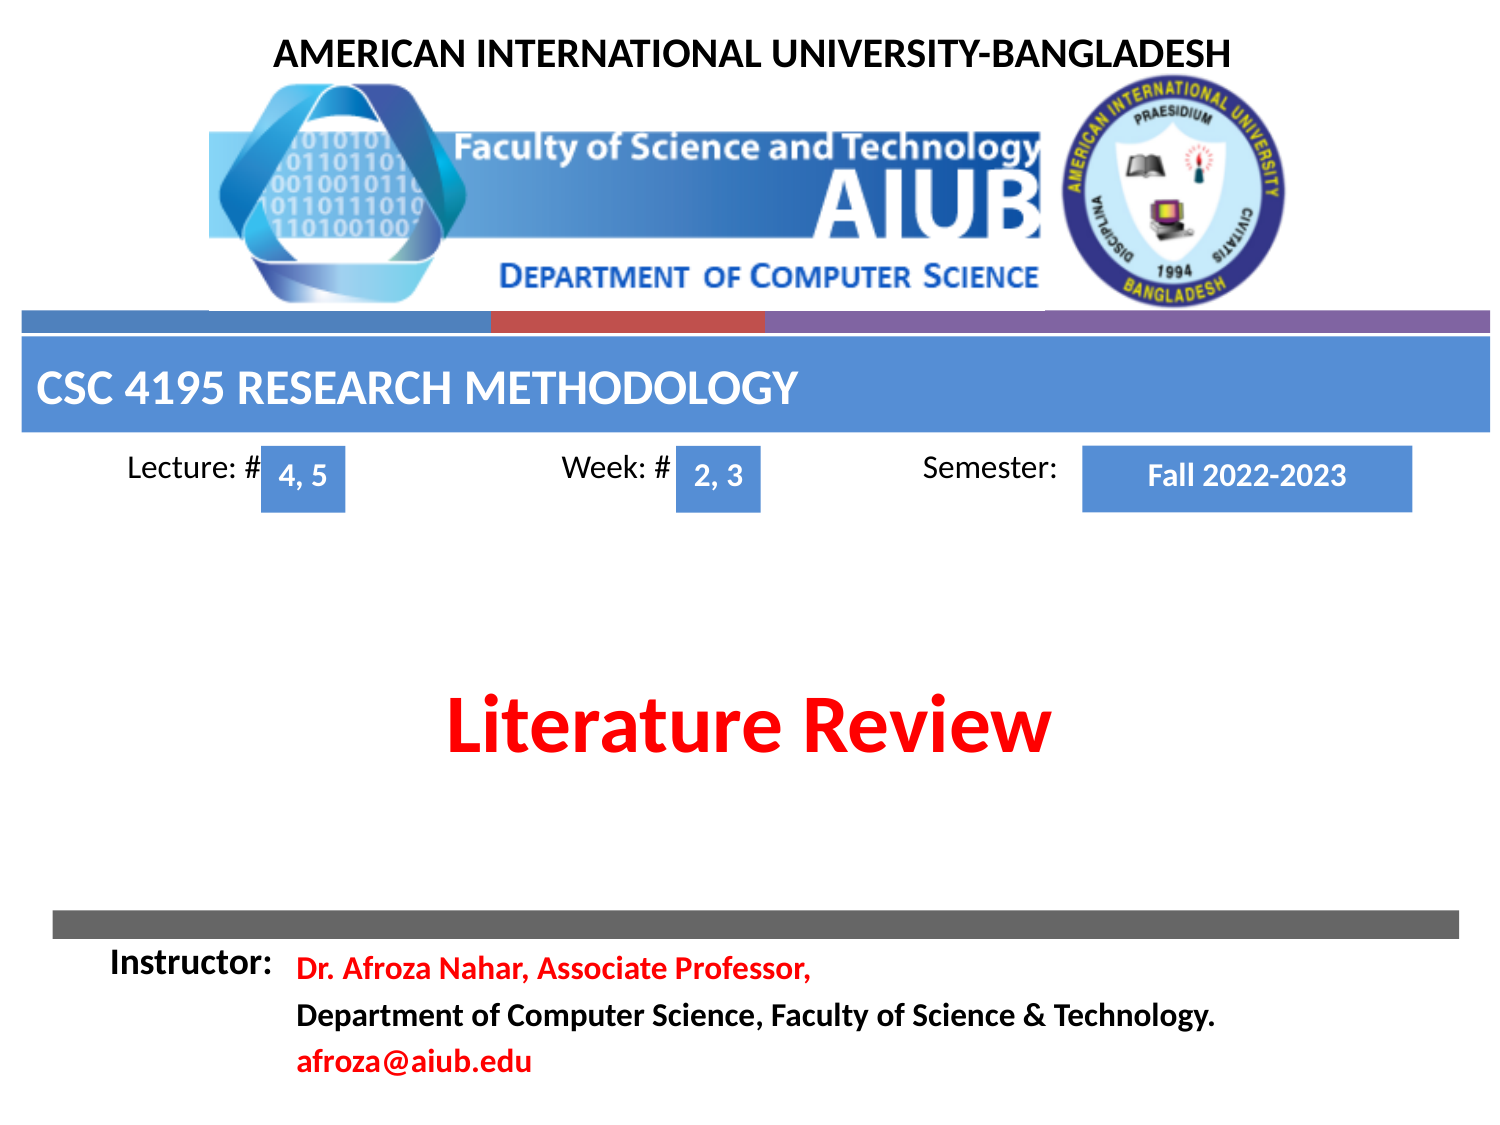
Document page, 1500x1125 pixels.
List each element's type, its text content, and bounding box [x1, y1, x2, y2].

title Literature Review [123, 545, 1377, 895]
list Dr. Afroza Nahar, Associate Professor, Department of Computer Science, Faculty of Science & Technology. afroza@aiub.edu [281, 938, 1434, 1105]
list Fall 2022-2023 [1082, 445, 1413, 513]
list 2, 3 [676, 445, 761, 513]
list 4, 5 [261, 445, 346, 513]
picture [1057, 69, 1291, 314]
picture [209, 71, 1045, 311]
list CSC 4195 Research Methodology [21, 336, 1491, 433]
